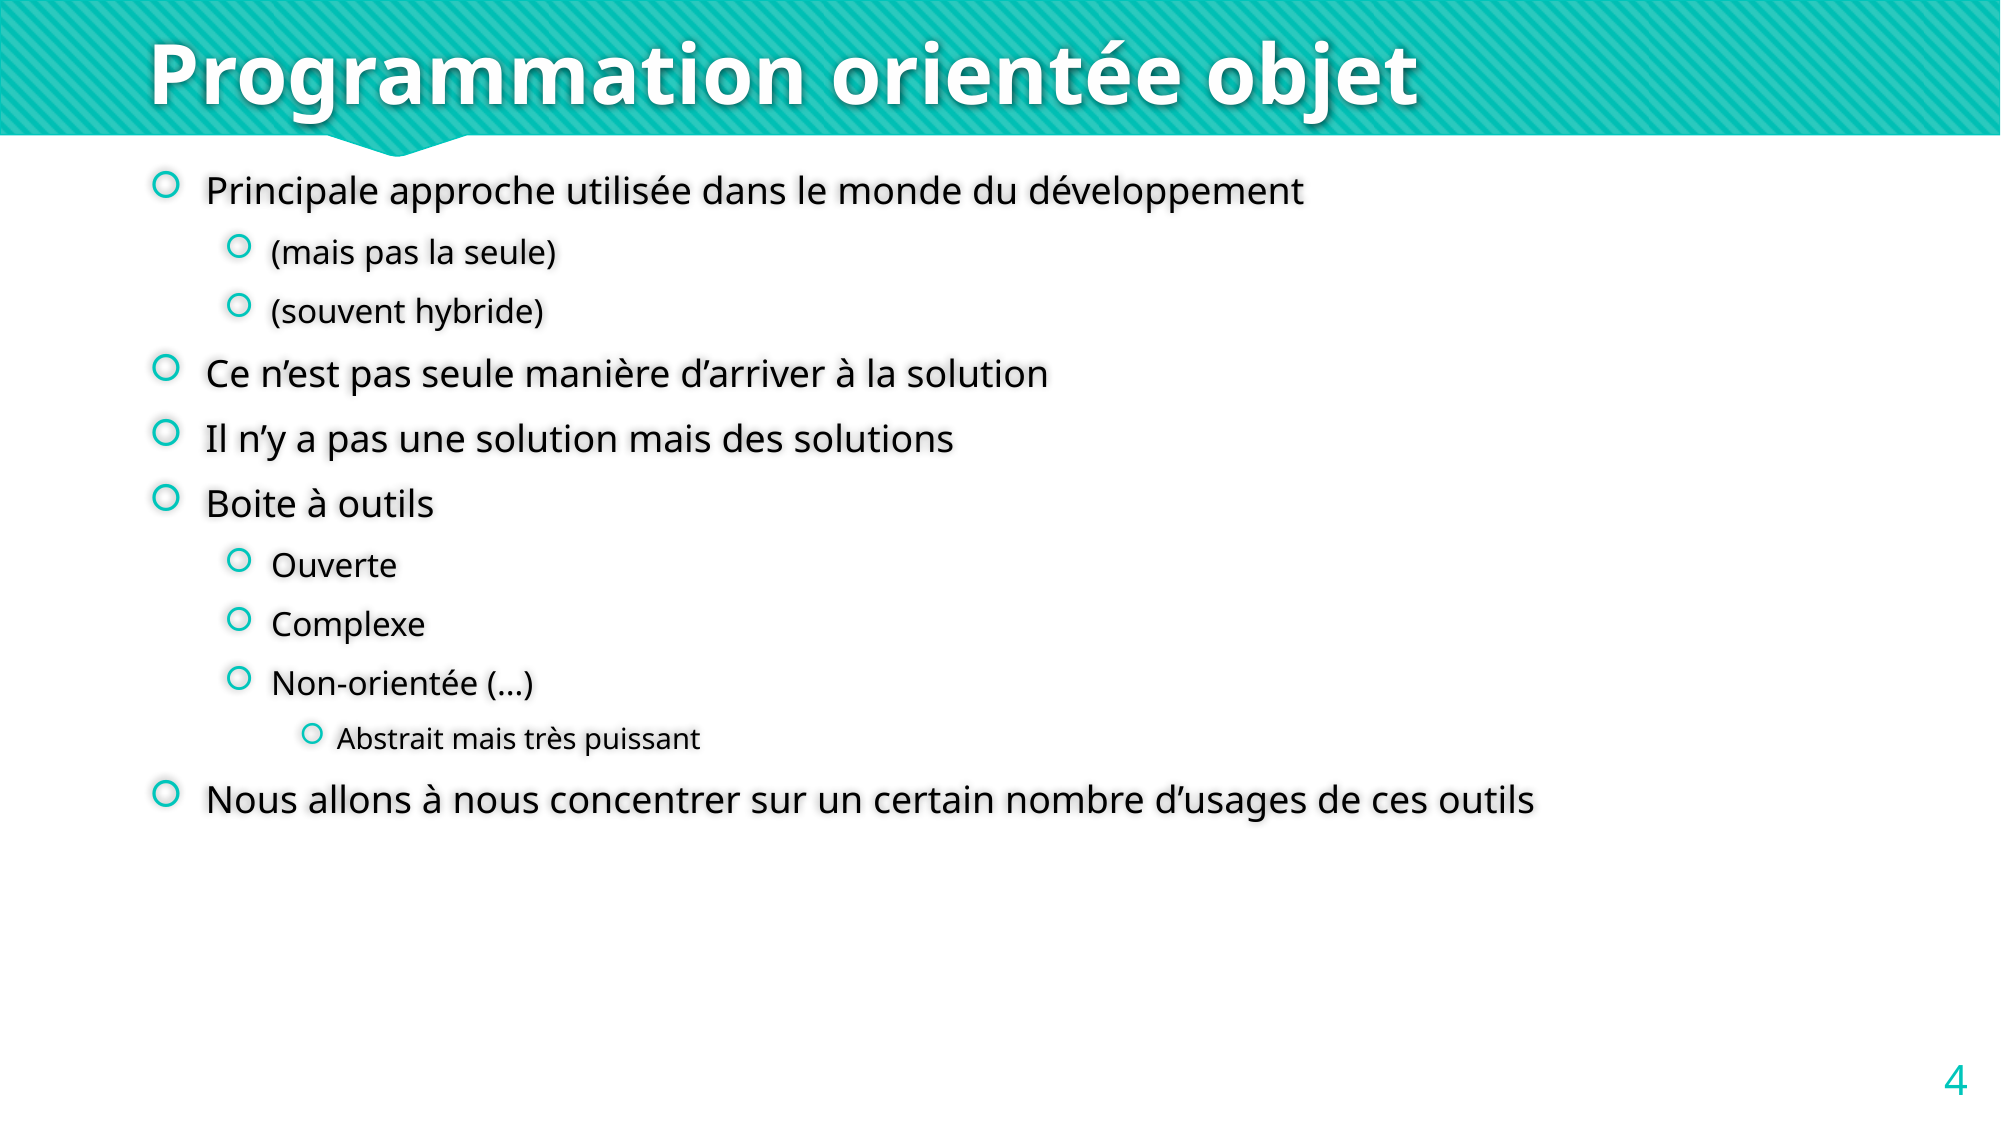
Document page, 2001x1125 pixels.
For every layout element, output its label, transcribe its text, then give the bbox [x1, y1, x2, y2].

slide_number 4 [1809, 1031, 1984, 1113]
title Programmation orientée objet [132, 0, 1868, 130]
list Principale approche utilisée dans le monde du développement (mais pas la seule) (souvent hybride) Ce n’est pas seule manière d’arriver à la solution Il n’y a pas une solution mais des solutions Boite à outils Ouverte Complexe Non-orientée (…) Abstrait mais très puissant Nous allons à nous concentrer sur un certain nombre d’usages de ces outils [134, 159, 1866, 1113]
